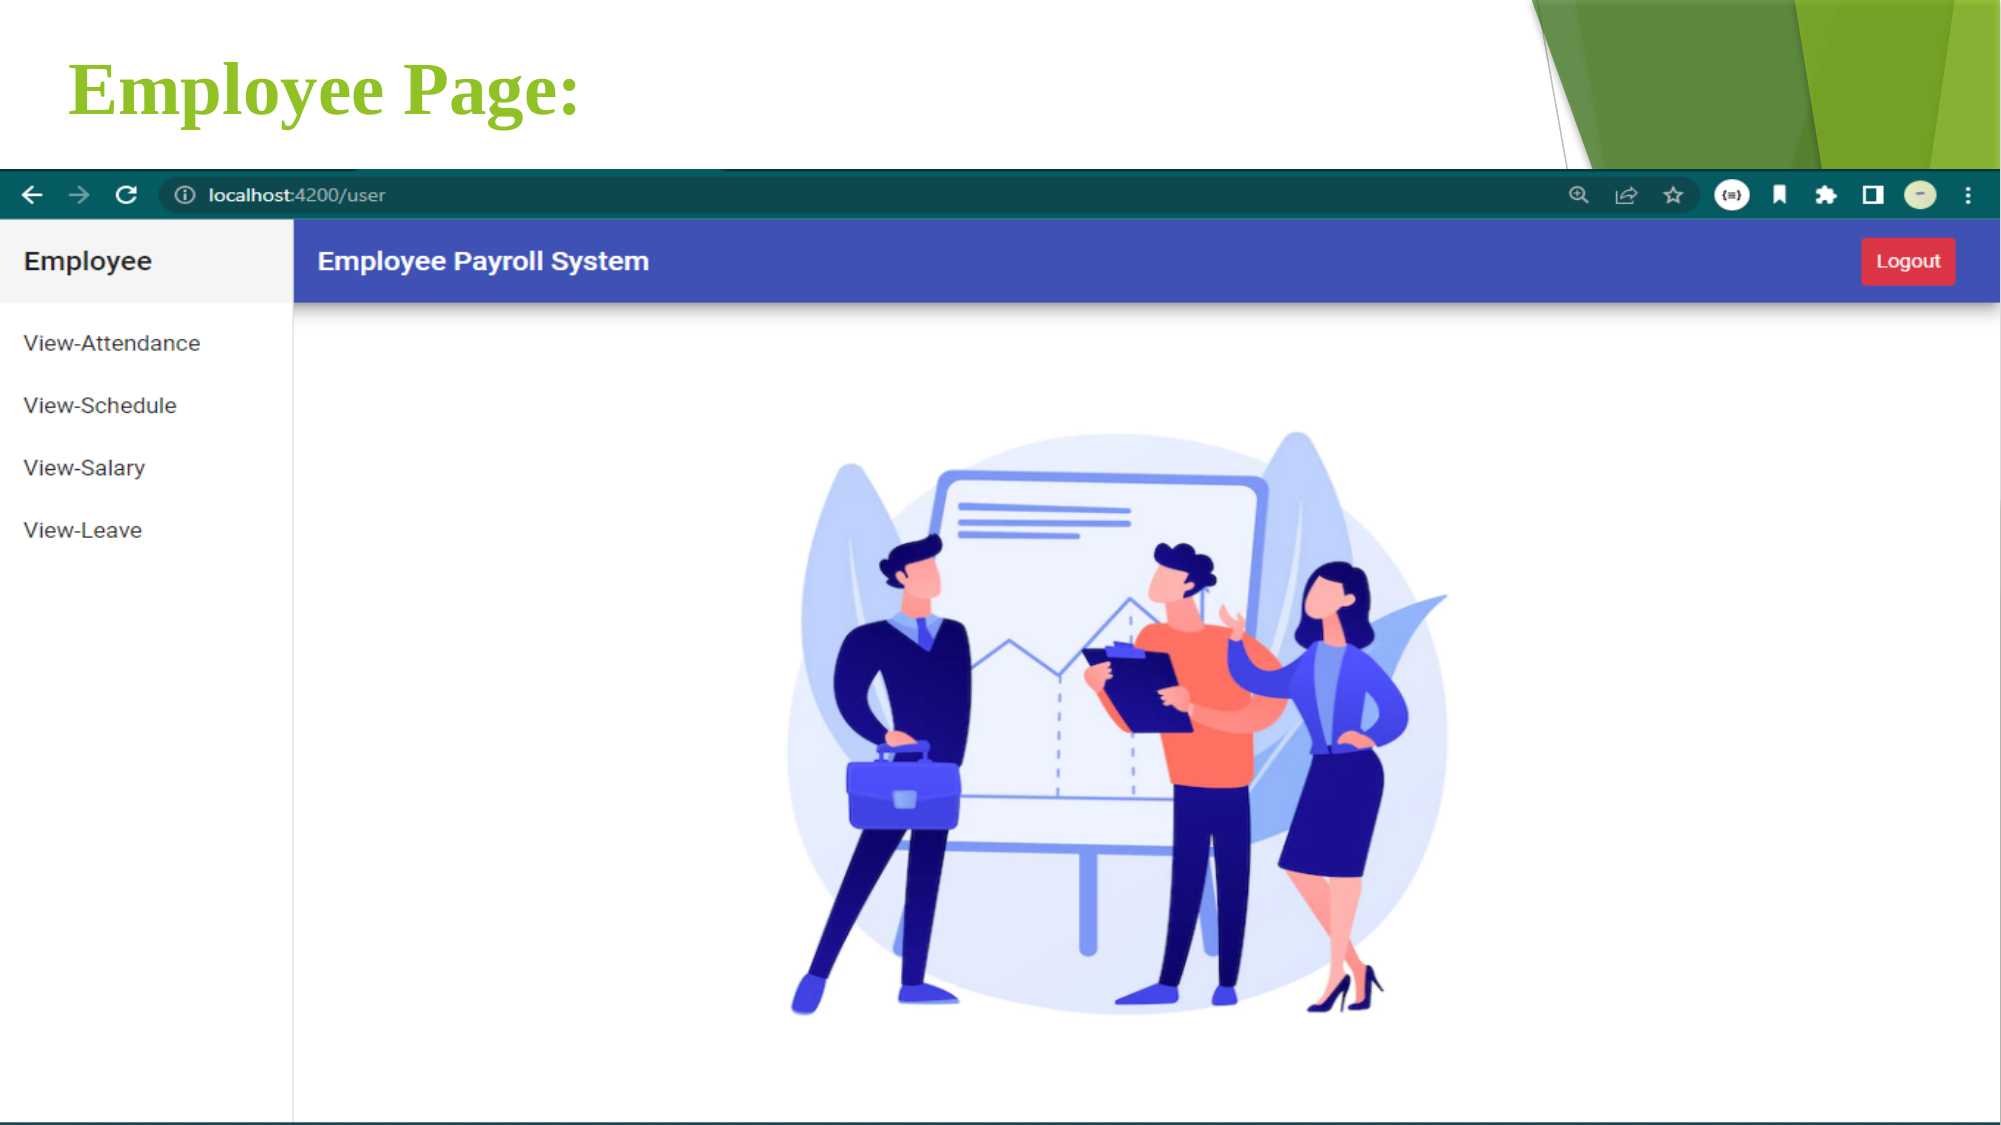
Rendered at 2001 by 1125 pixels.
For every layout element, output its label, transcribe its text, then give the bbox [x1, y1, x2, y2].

text_box Employee Page: [53, 32, 930, 137]
picture [0, 168, 2000, 1125]
